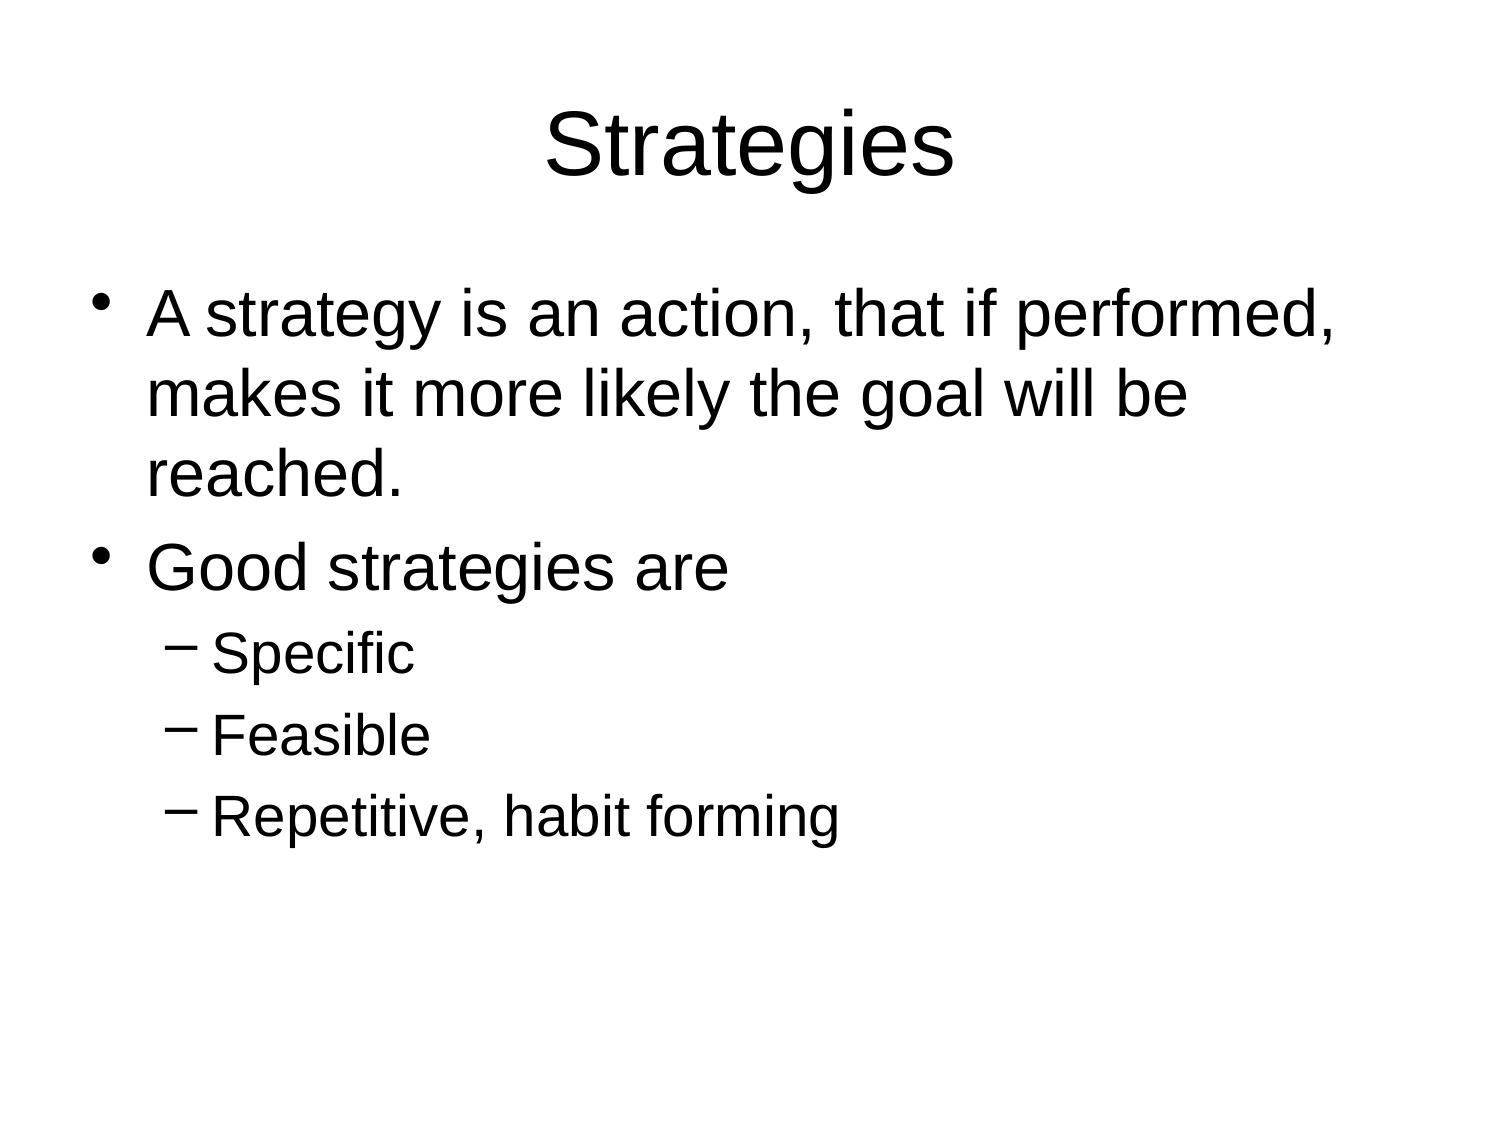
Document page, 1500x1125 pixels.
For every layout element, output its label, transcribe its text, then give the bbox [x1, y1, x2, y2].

list A strategy is an action, that if performed, makes it more likely the goal will be reached. Good strategies are Specific Feasible Repetitive, habit forming [74, 262, 1426, 1006]
title Strategies [74, 44, 1426, 233]
